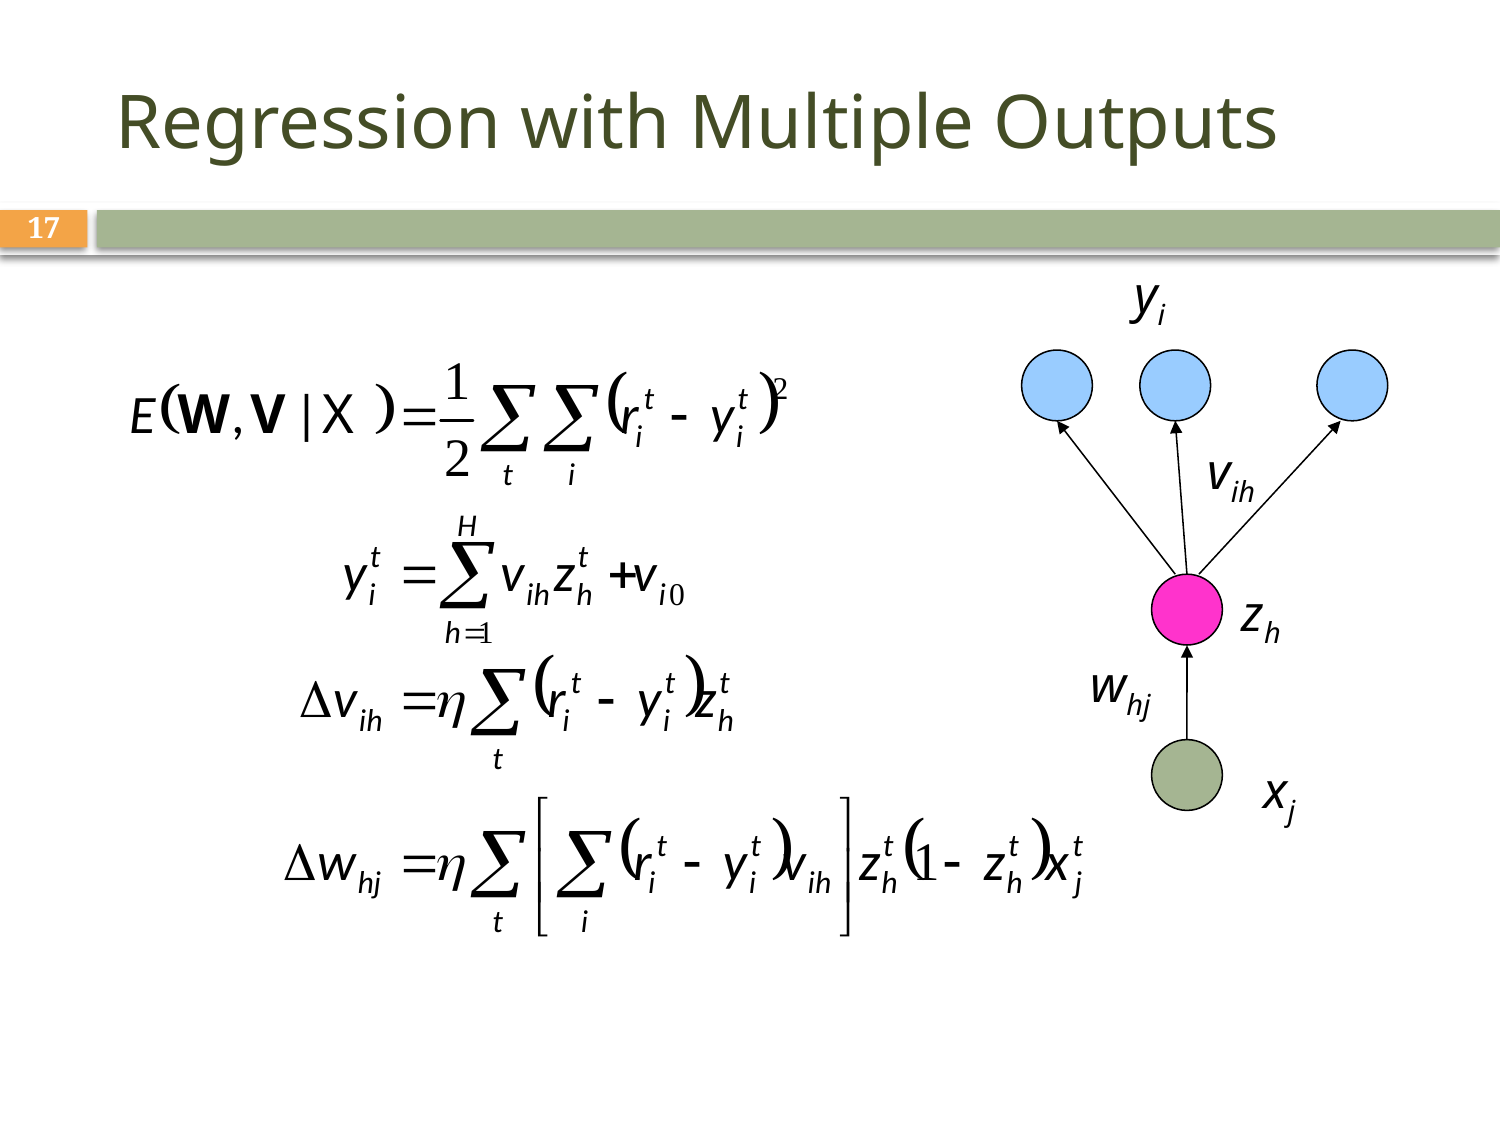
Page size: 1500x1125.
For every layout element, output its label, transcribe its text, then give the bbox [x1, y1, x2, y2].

text_box yi [1119, 255, 1181, 339]
text_box zh [1227, 574, 1296, 658]
text_box [1170, 420, 1188, 575]
text_box [1151, 574, 1223, 645]
text_box [1151, 739, 1223, 811]
text_box [1180, 645, 1194, 740]
text_box vih [1192, 432, 1270, 516]
slide_number 17 [0, 208, 88, 249]
text_box [1316, 350, 1388, 421]
text_box [1139, 350, 1211, 421]
title Regression with Multiple Outputs [100, 37, 1438, 200]
text_box whj [1099, 645, 1166, 729]
text_box xj [1248, 751, 1311, 835]
text_box [1270, 420, 1341, 498]
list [122, 349, 1094, 947]
